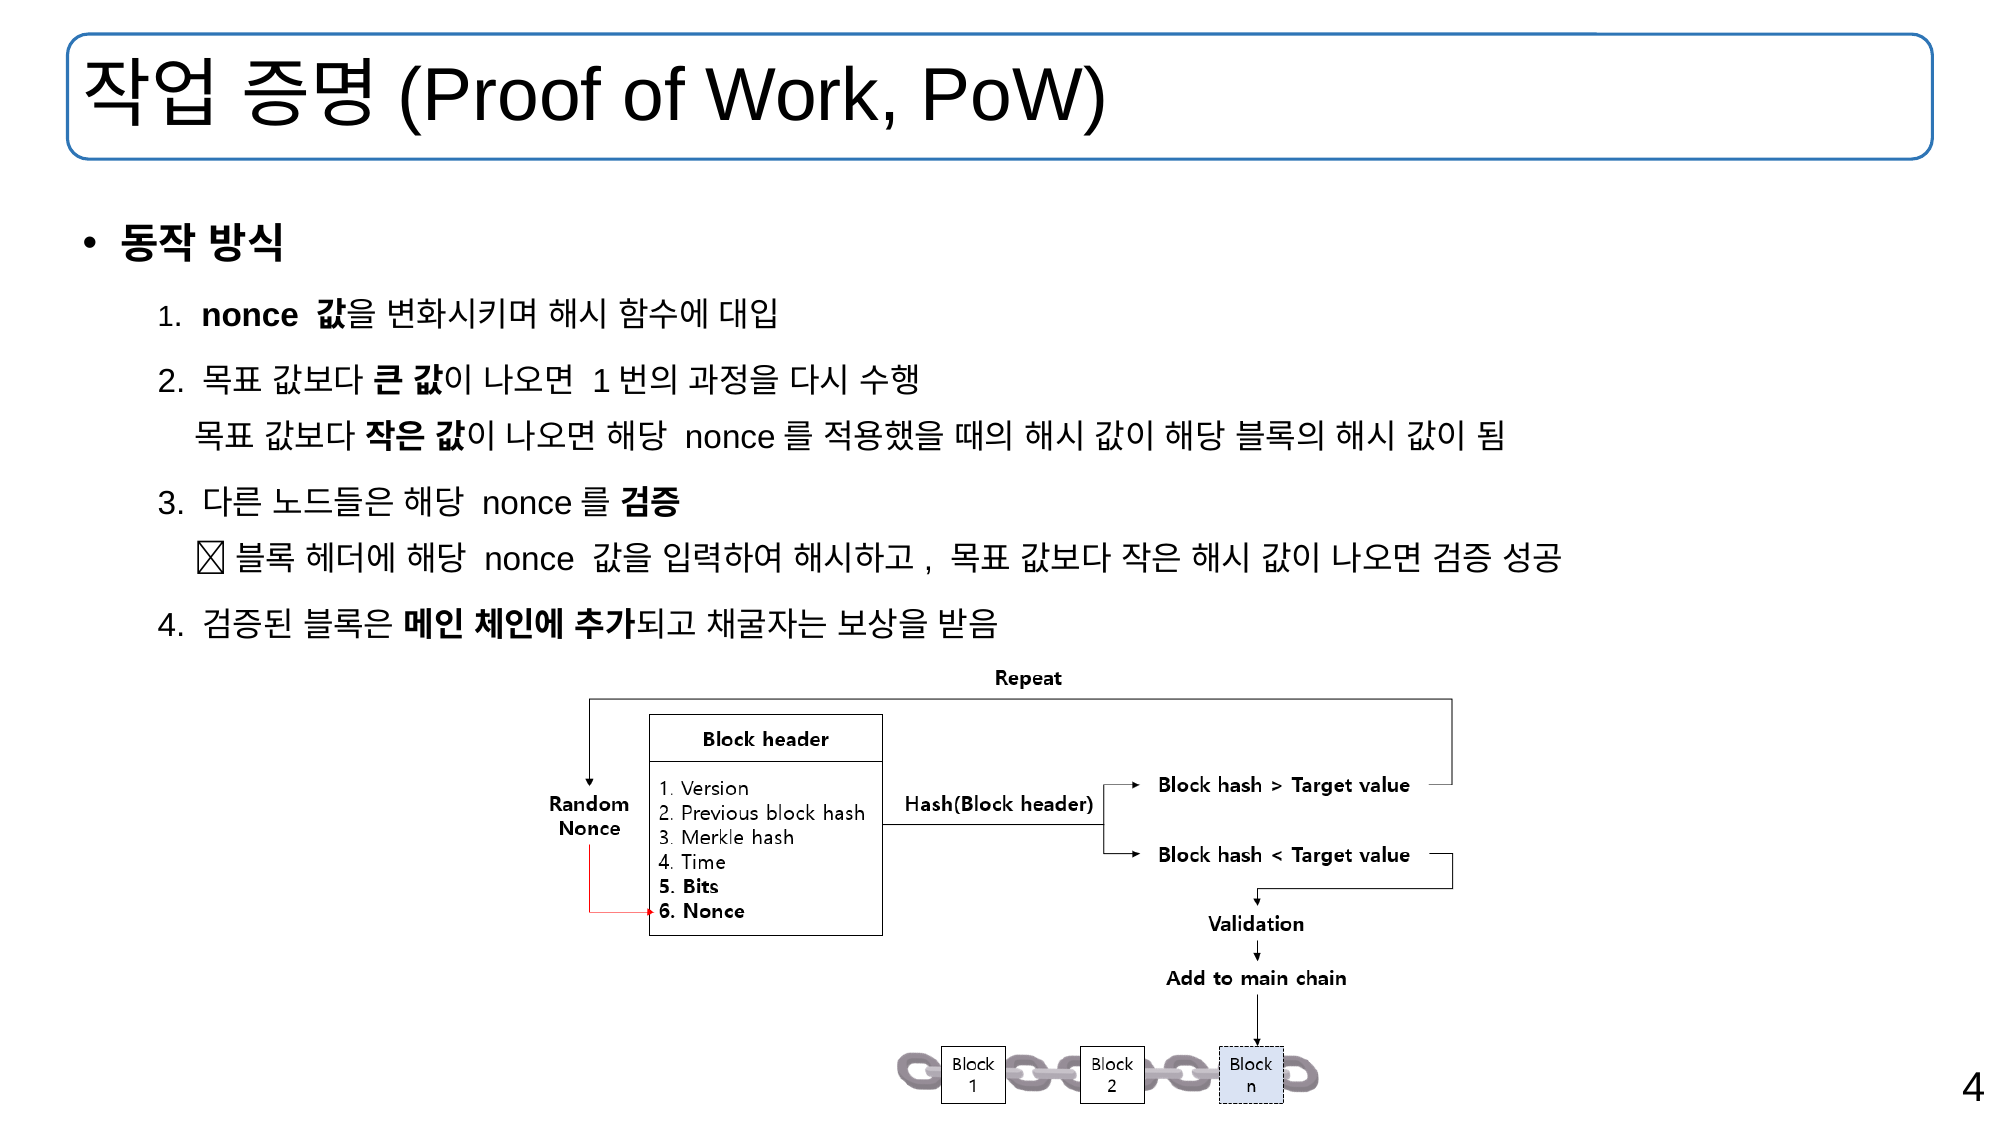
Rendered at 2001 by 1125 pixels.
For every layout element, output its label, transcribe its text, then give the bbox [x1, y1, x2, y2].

picture [544, 656, 1456, 1109]
list 동작 방식 1. nonce 값을 변화시키며 해시 함수에 대입 2. 목표 값보다 큰 값이 나오면 1번의 과정을 다시 수행 목표 값보다 작은 값이 나오면 해당 nonce를 적용했을 때의 해시 값이 해당 블록의 해시 값이 됨 3. 다른 노드들은 해당 nonce를 검증  블록 헤더에 해당 nonce 값을 입력하여 해시하고, 목표 값보다 작은 해시 값이 나오면 검증 성공 4. 검증된 블록은 메인 체인에 추가되고 채굴자는 보상을 받음 [67, 189, 1933, 1021]
title 작업 증명(Proof of Work, PoW) [67, 34, 1933, 160]
